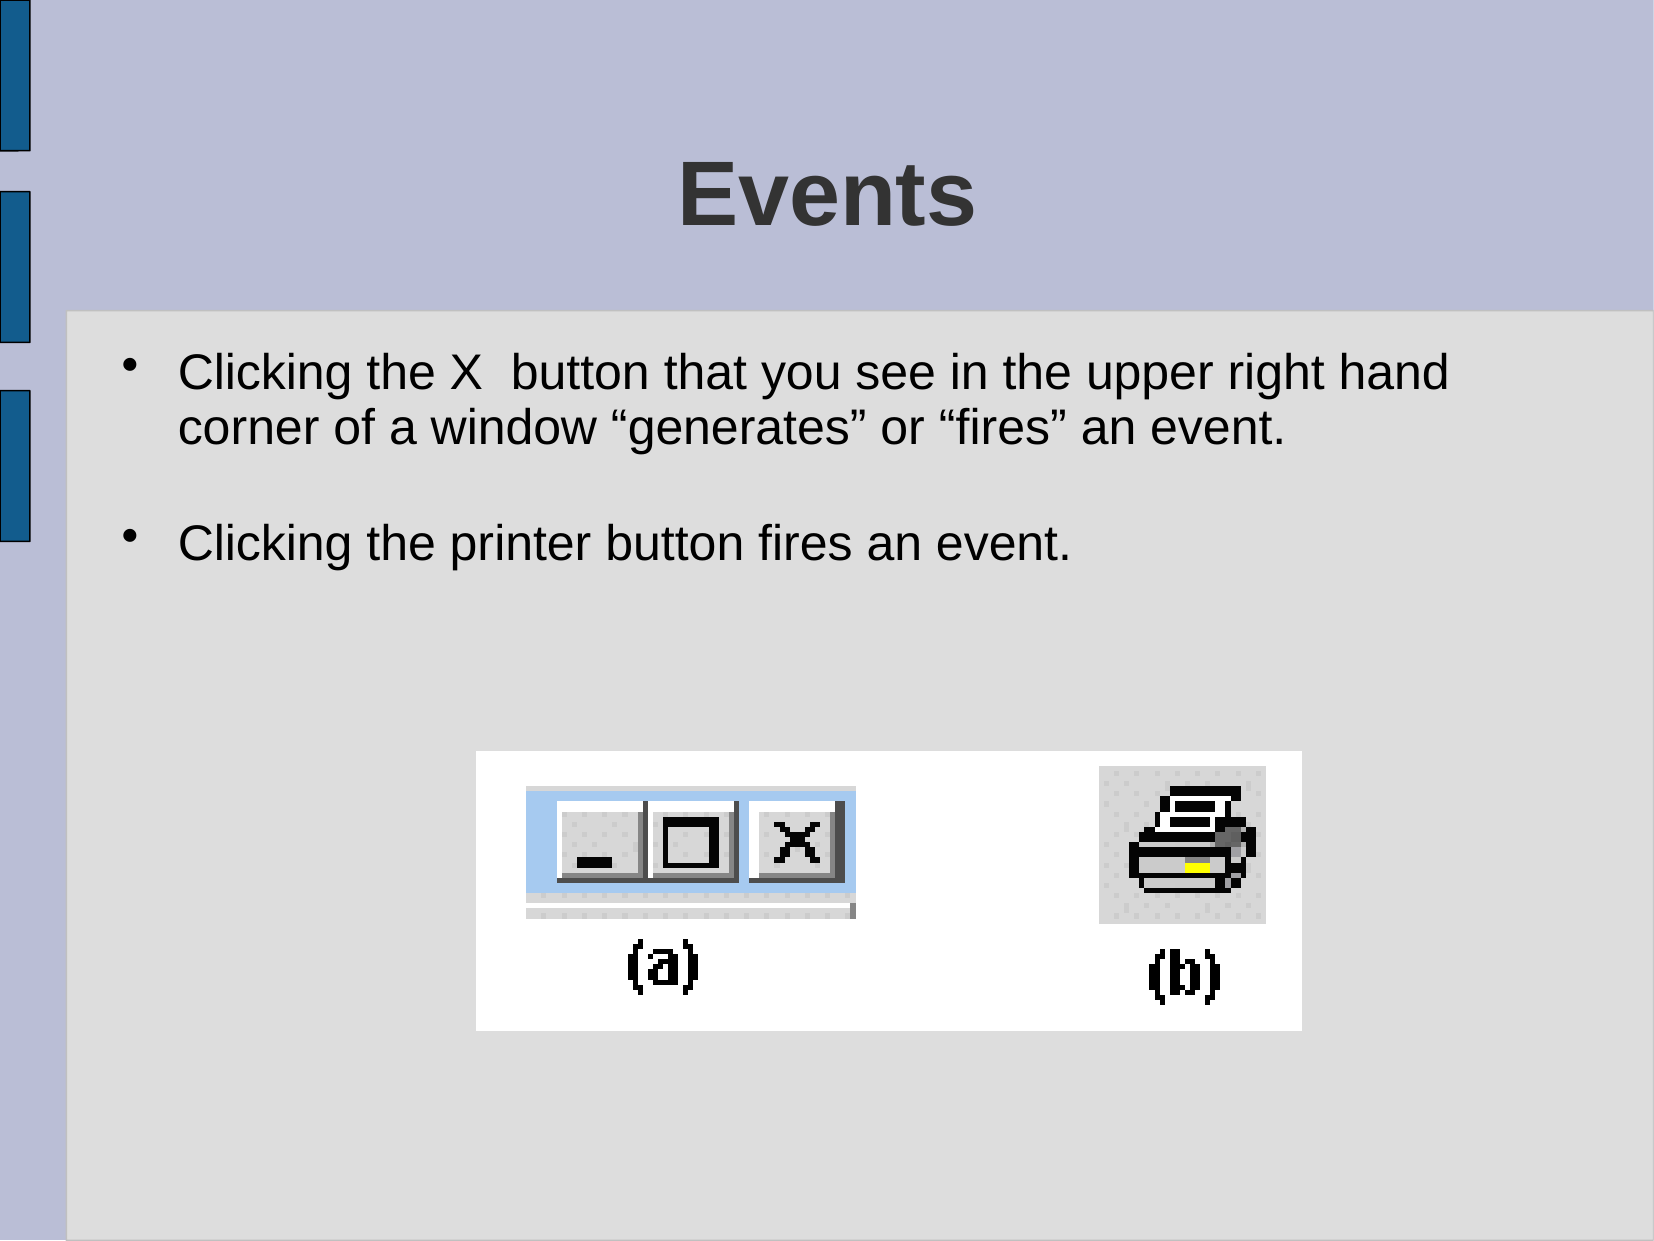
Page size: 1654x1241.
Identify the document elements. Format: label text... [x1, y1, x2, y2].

list Clicking the X button that you see in the upper right hand corner of a window “generates” or “fires” an event. Clicking the printer button fires an event. [121, 344, 1534, 1126]
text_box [476, 751, 1302, 1031]
title Events [121, 90, 1534, 299]
